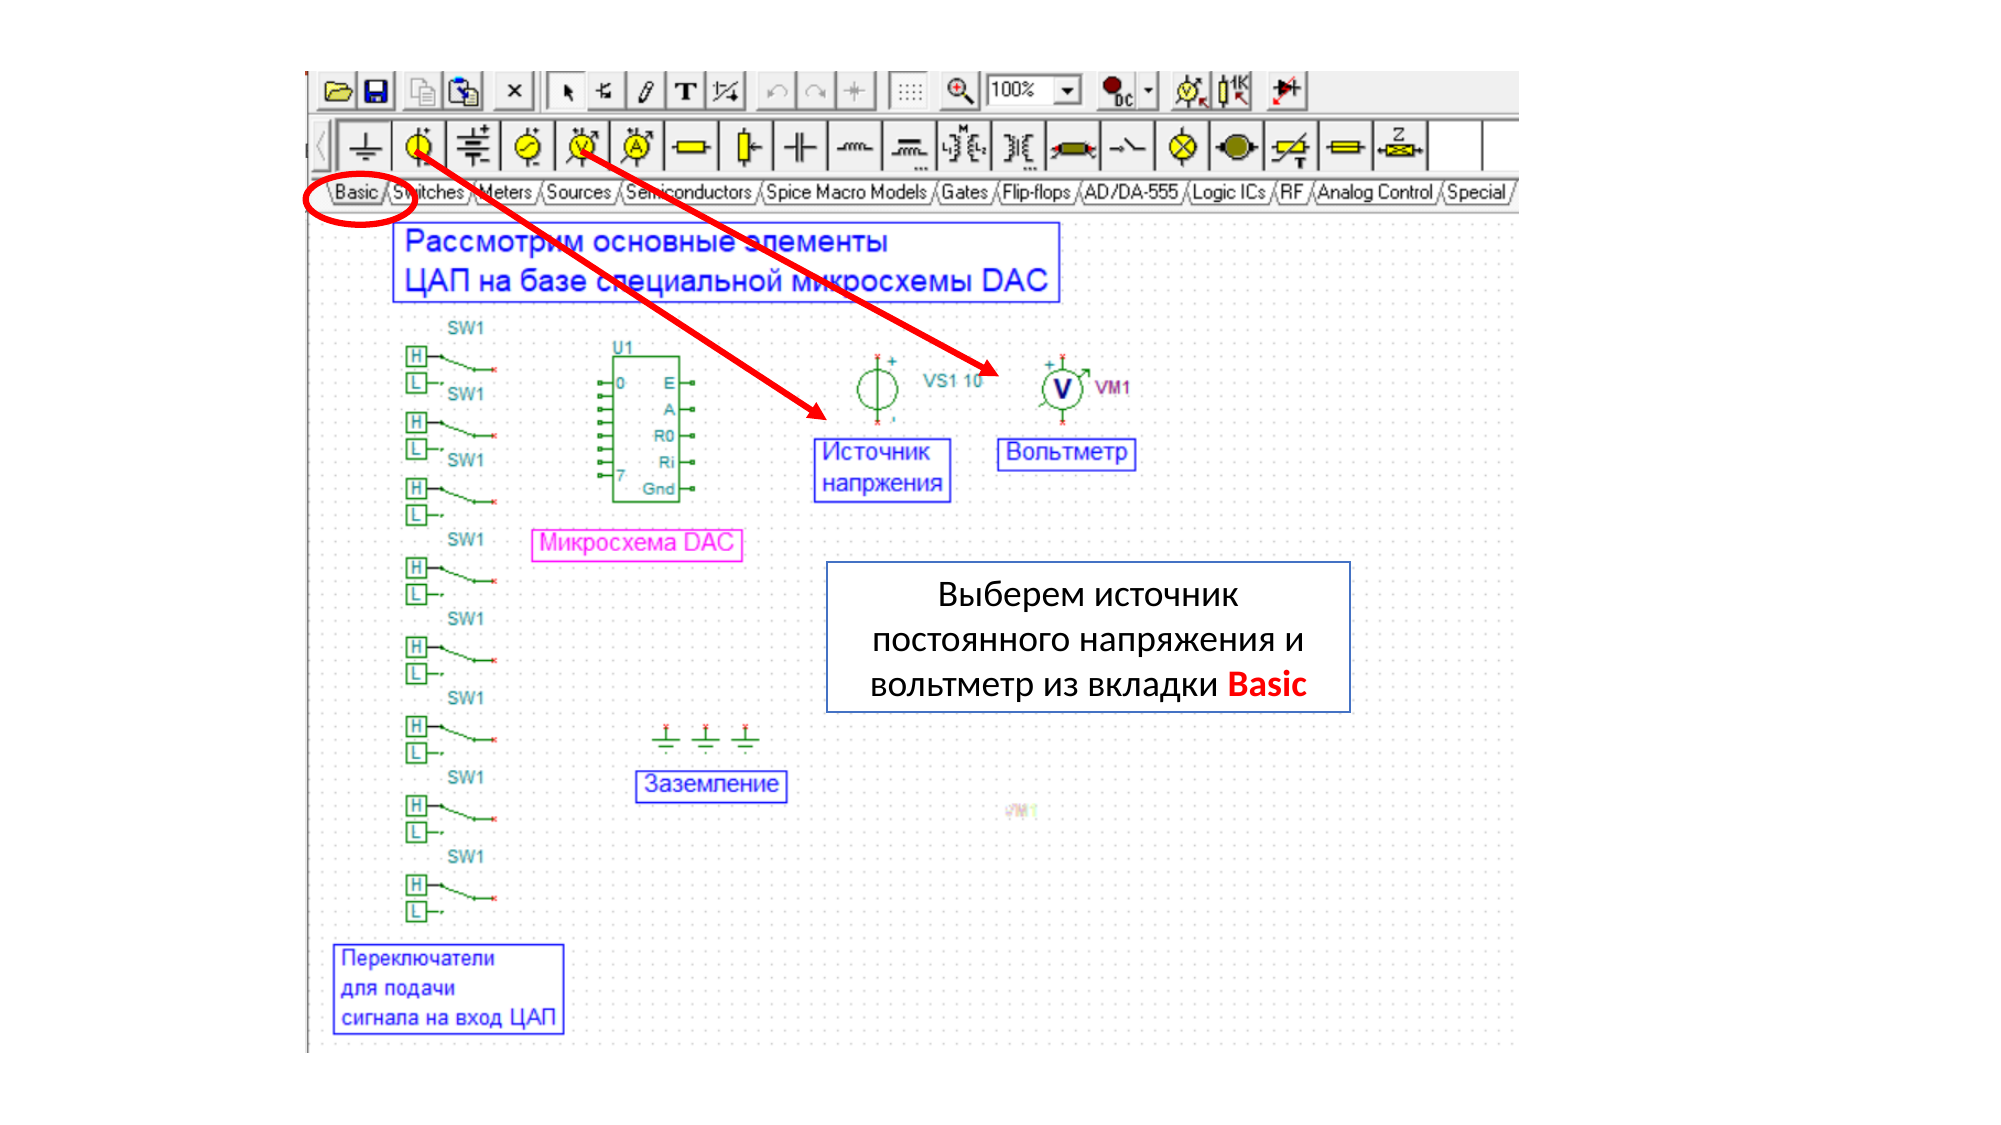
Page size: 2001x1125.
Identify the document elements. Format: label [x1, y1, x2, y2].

text_box [415, 151, 827, 421]
picture [305, 71, 1519, 1053]
text_box [827, 151, 1000, 377]
